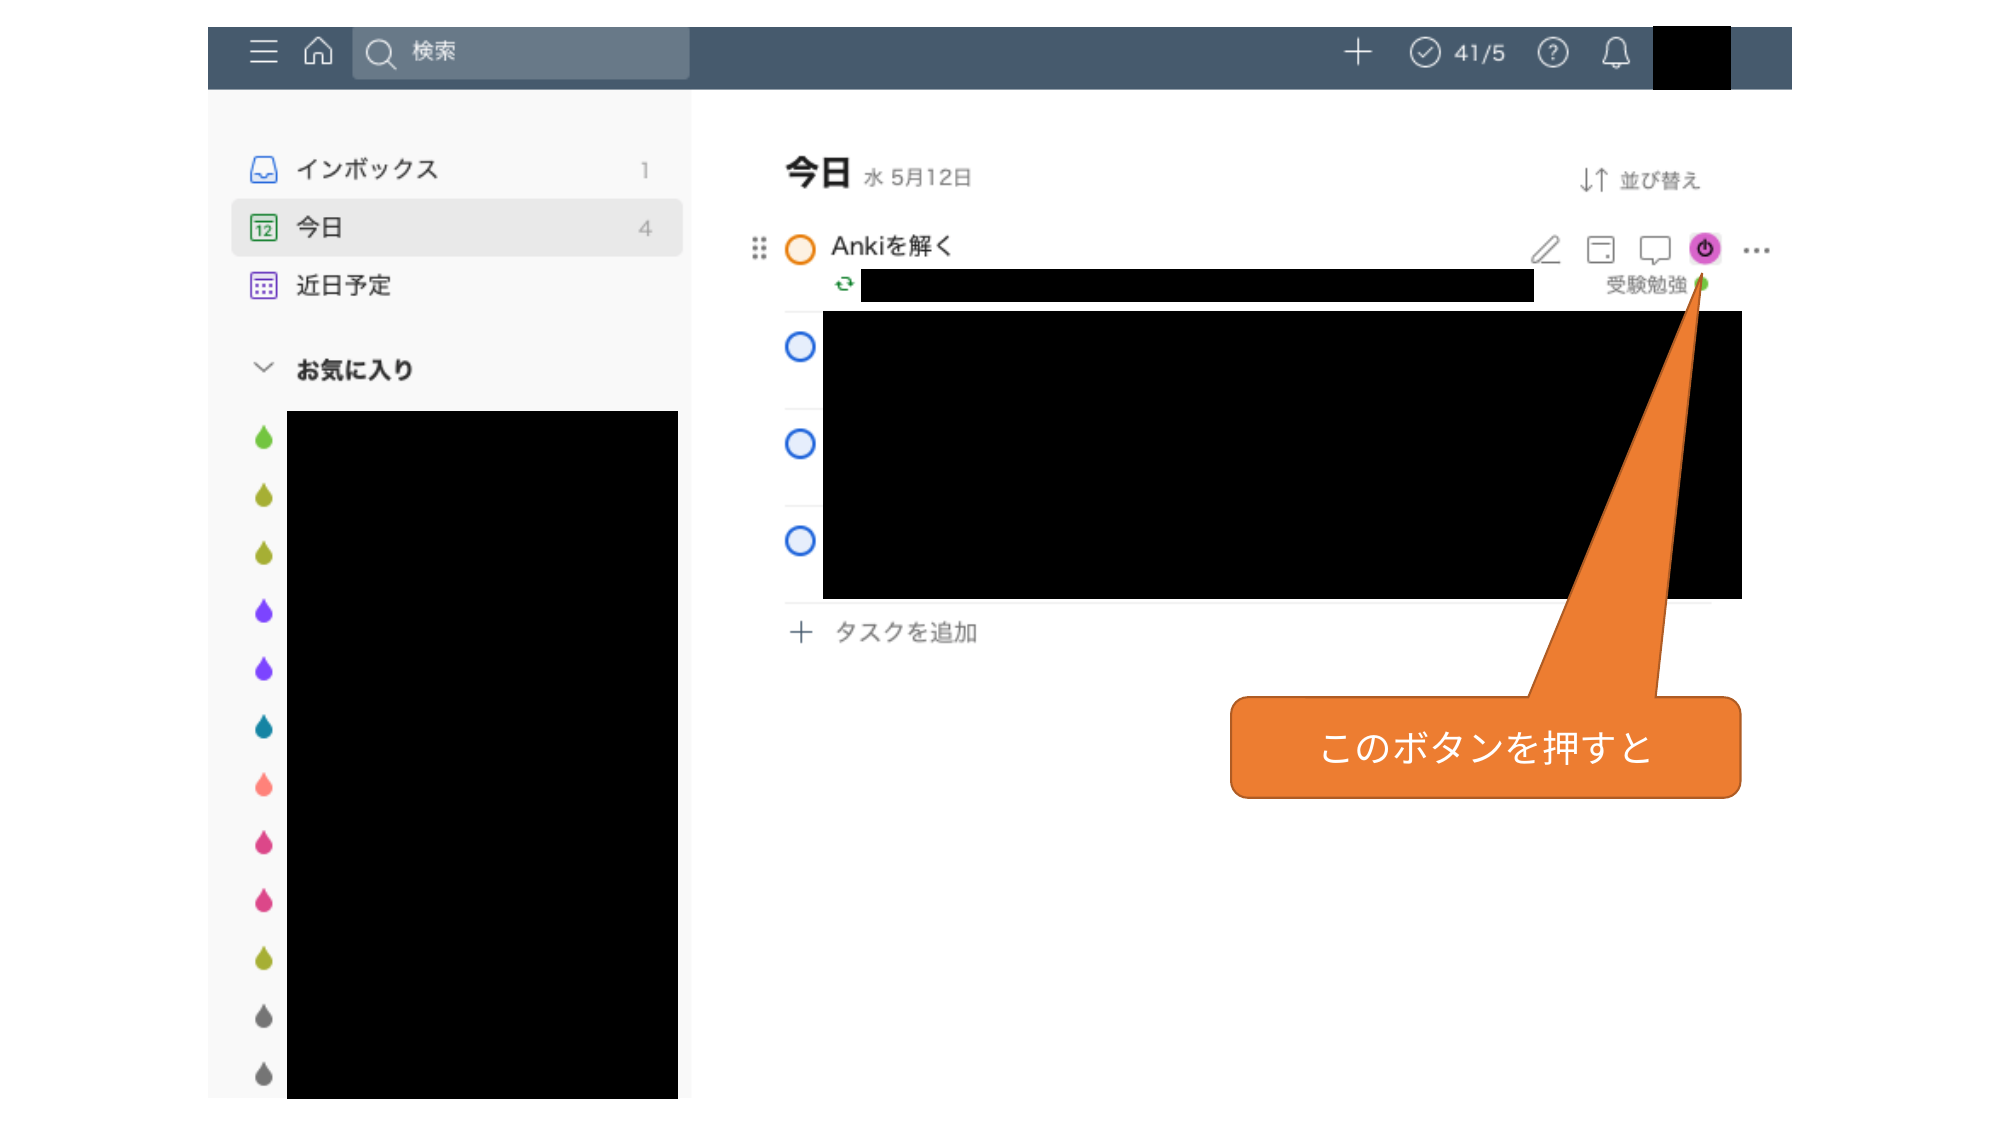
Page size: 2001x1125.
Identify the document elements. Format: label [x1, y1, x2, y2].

picture [208, 27, 1792, 1098]
